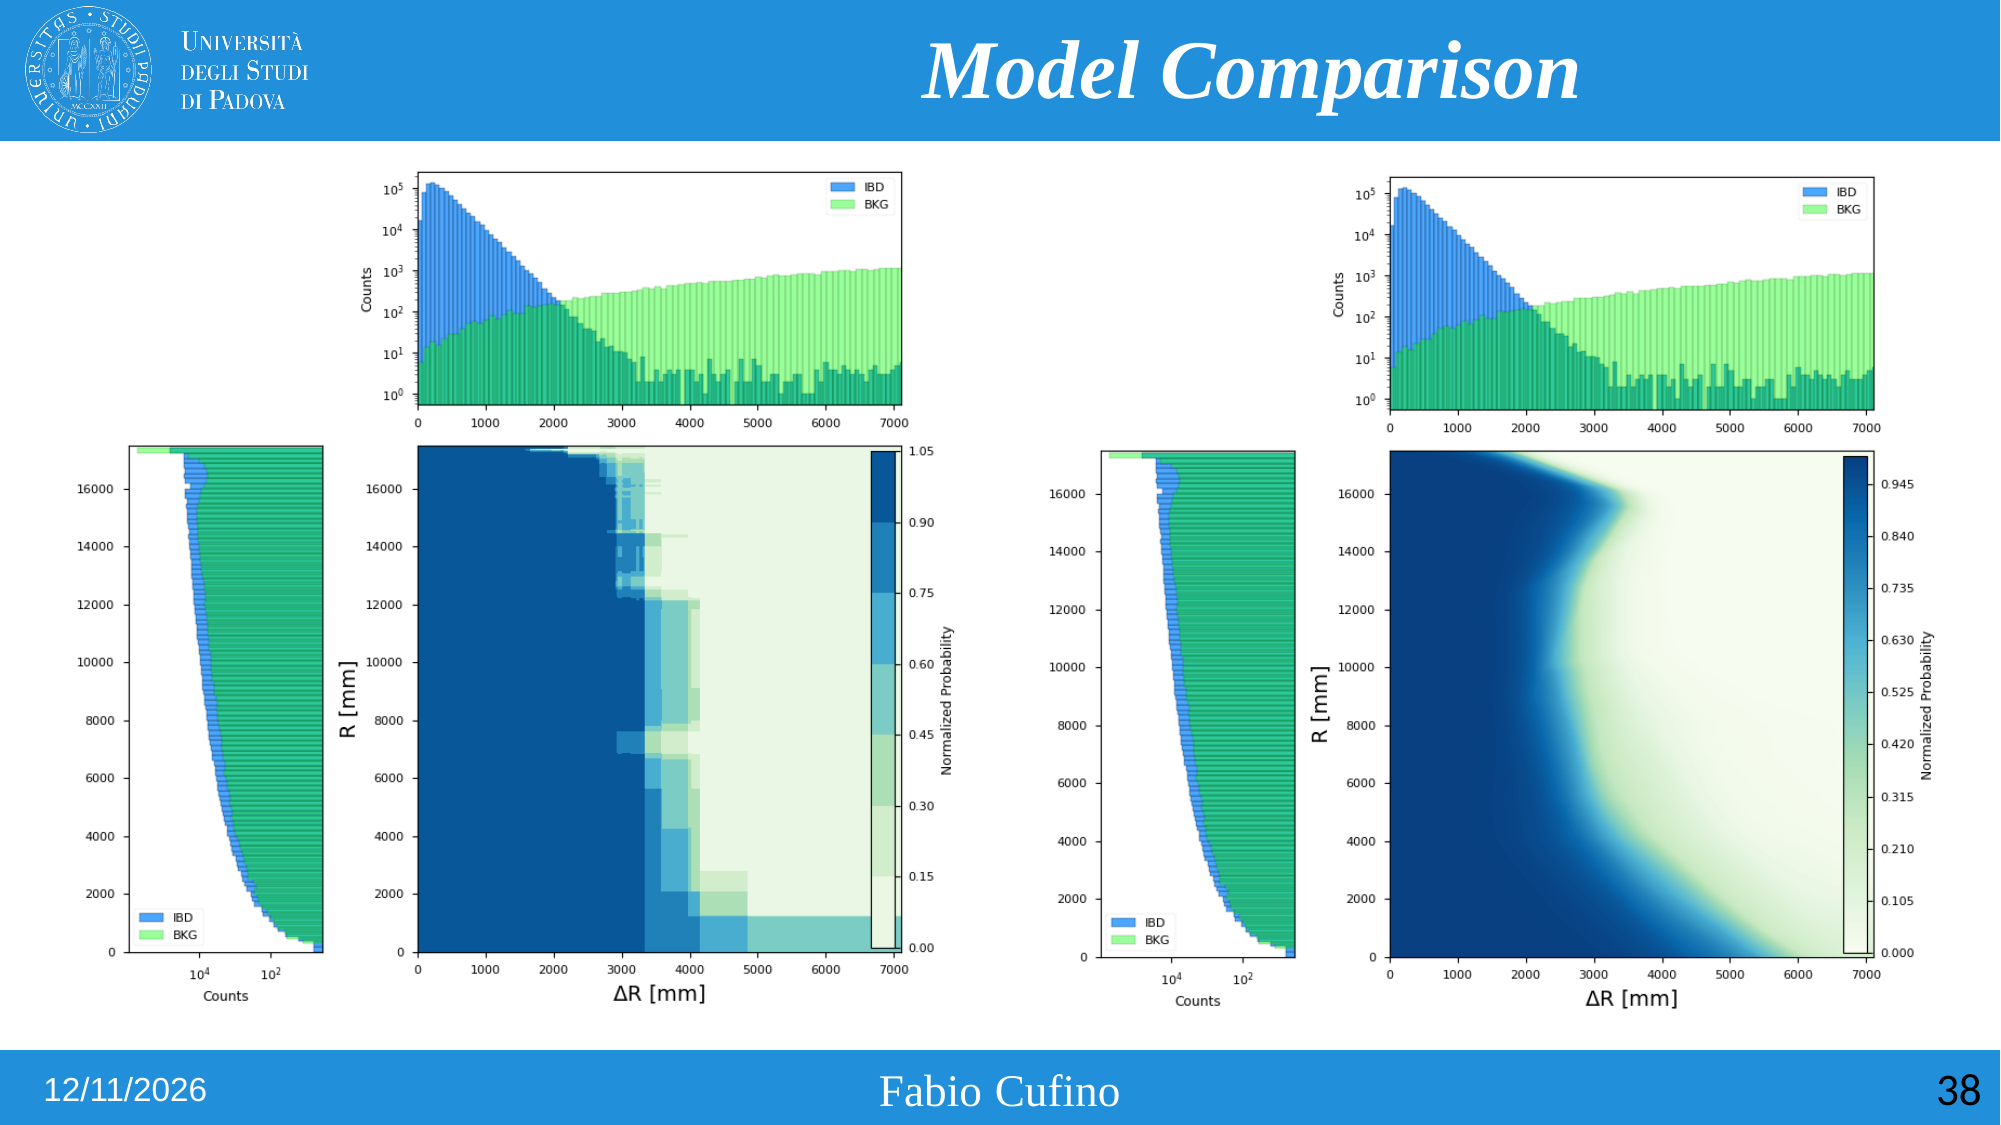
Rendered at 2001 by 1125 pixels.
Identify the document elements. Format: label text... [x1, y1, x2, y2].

text_box [0, 0, 2000, 141]
picture [66, 161, 965, 1016]
picture [1038, 166, 1946, 1021]
text_box Model Comparison [679, 7, 1826, 123]
text_box 14/07/2023 [25, 1059, 261, 1117]
text_box [0, 1050, 2000, 1125]
text_box <numero> [1918, 1051, 2000, 1124]
picture [25, 6, 308, 134]
text_box Fabio Cufino [793, 1052, 1207, 1125]
